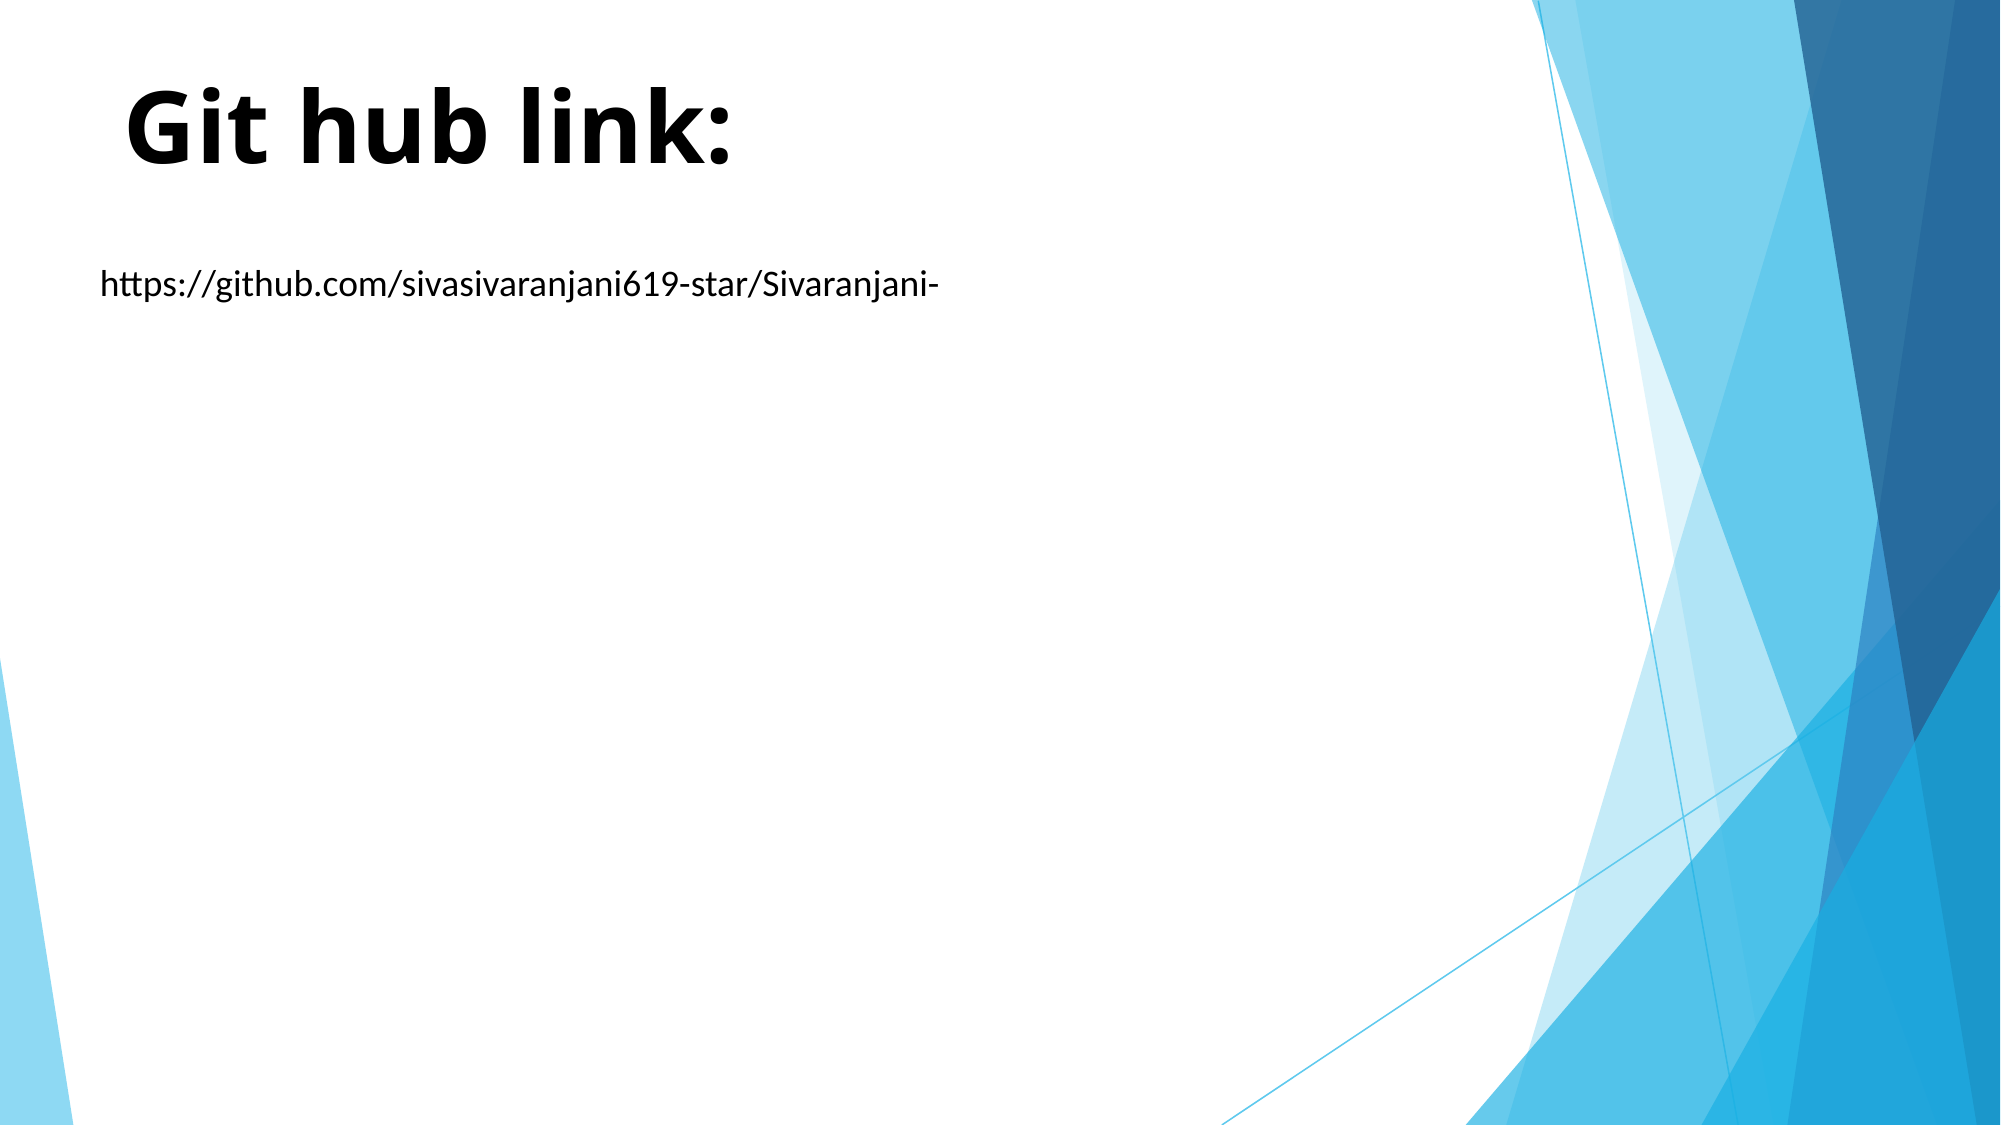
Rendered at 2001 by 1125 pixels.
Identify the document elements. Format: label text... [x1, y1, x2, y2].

list https://github.com/sivasivaranjani619-star/Sivaranjani- [99, 258, 1900, 305]
title Git hub link: [123, 63, 1877, 188]
